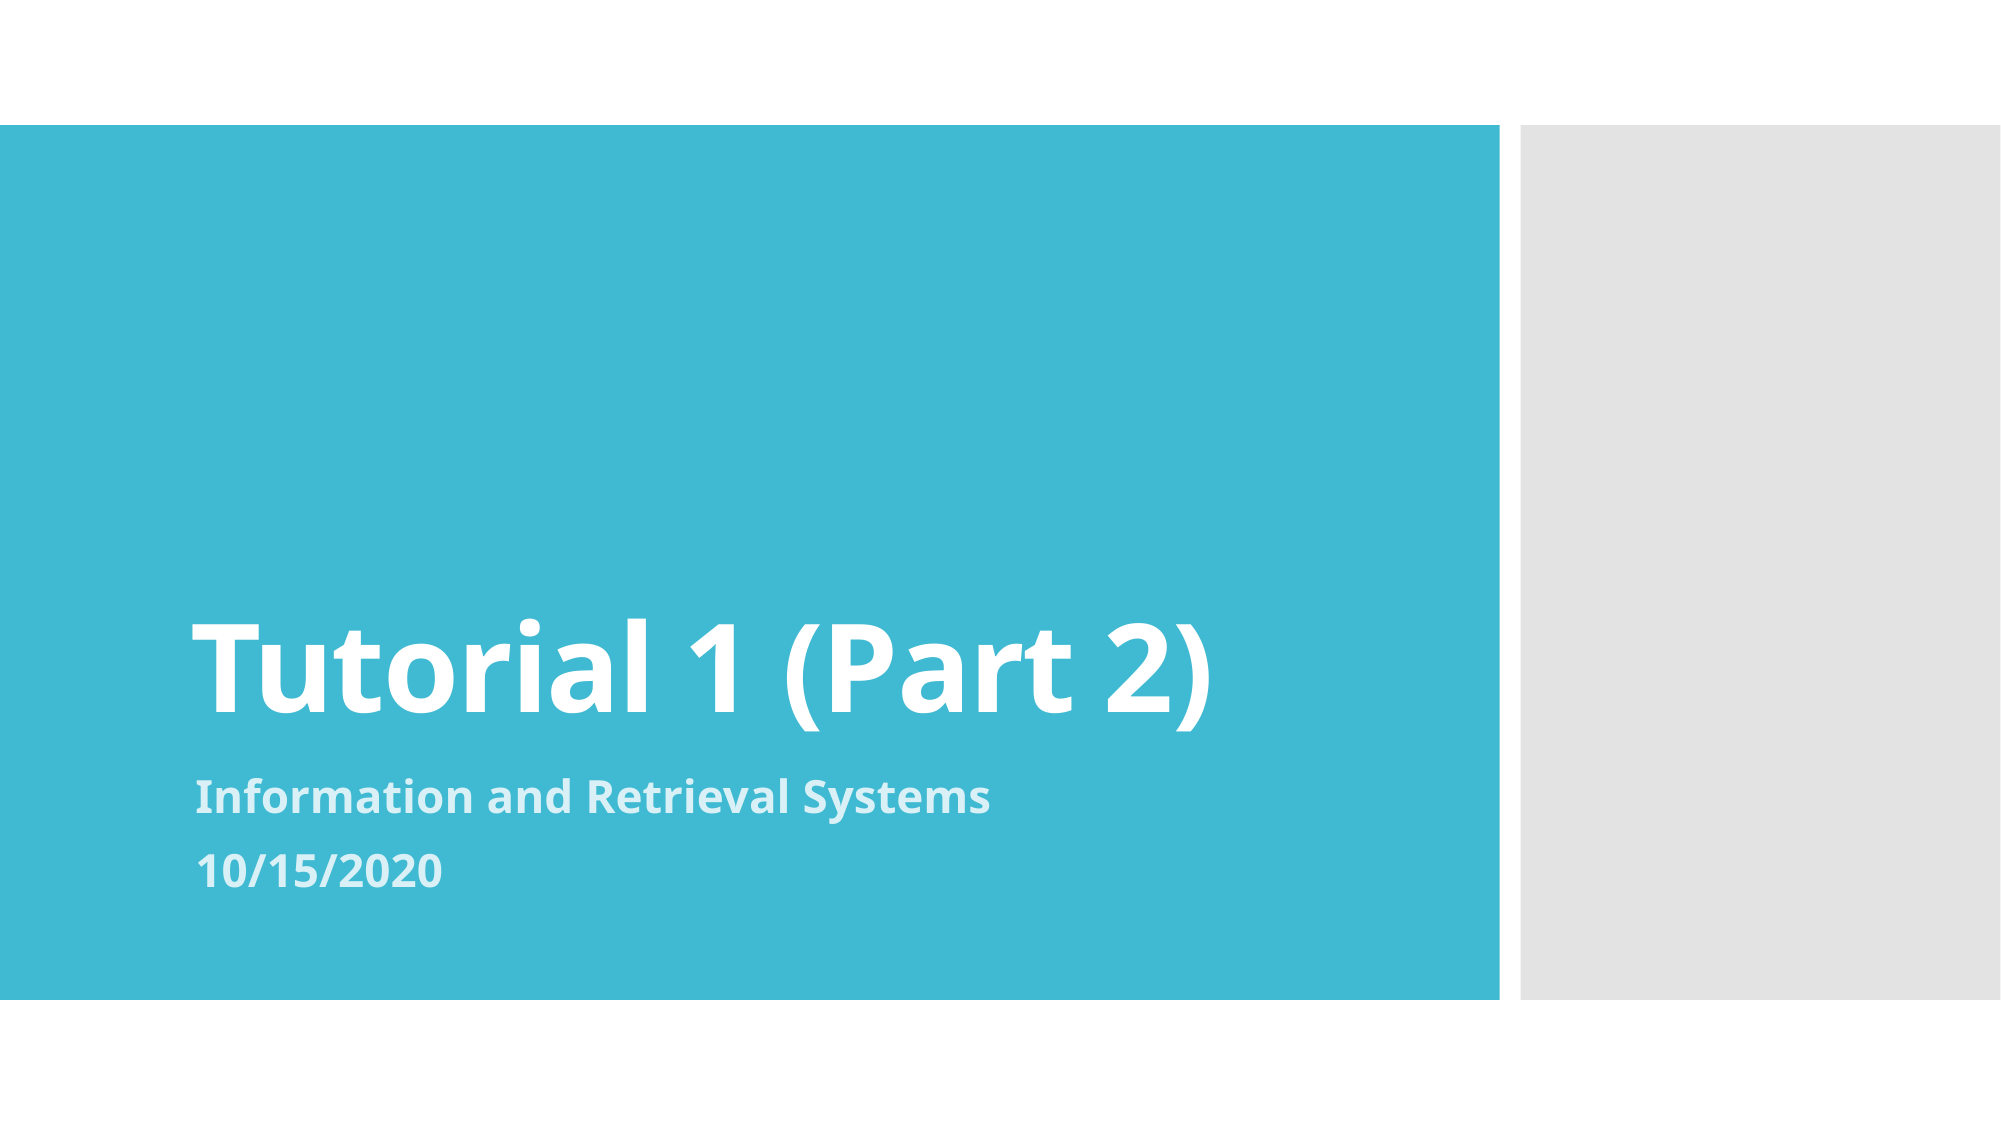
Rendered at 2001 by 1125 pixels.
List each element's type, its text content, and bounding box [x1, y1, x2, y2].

subtitle Information and Retrieval Systems 10/15/2020 [180, 766, 1381, 917]
title Tutorial 1 (Part 2) [175, 213, 1376, 747]
